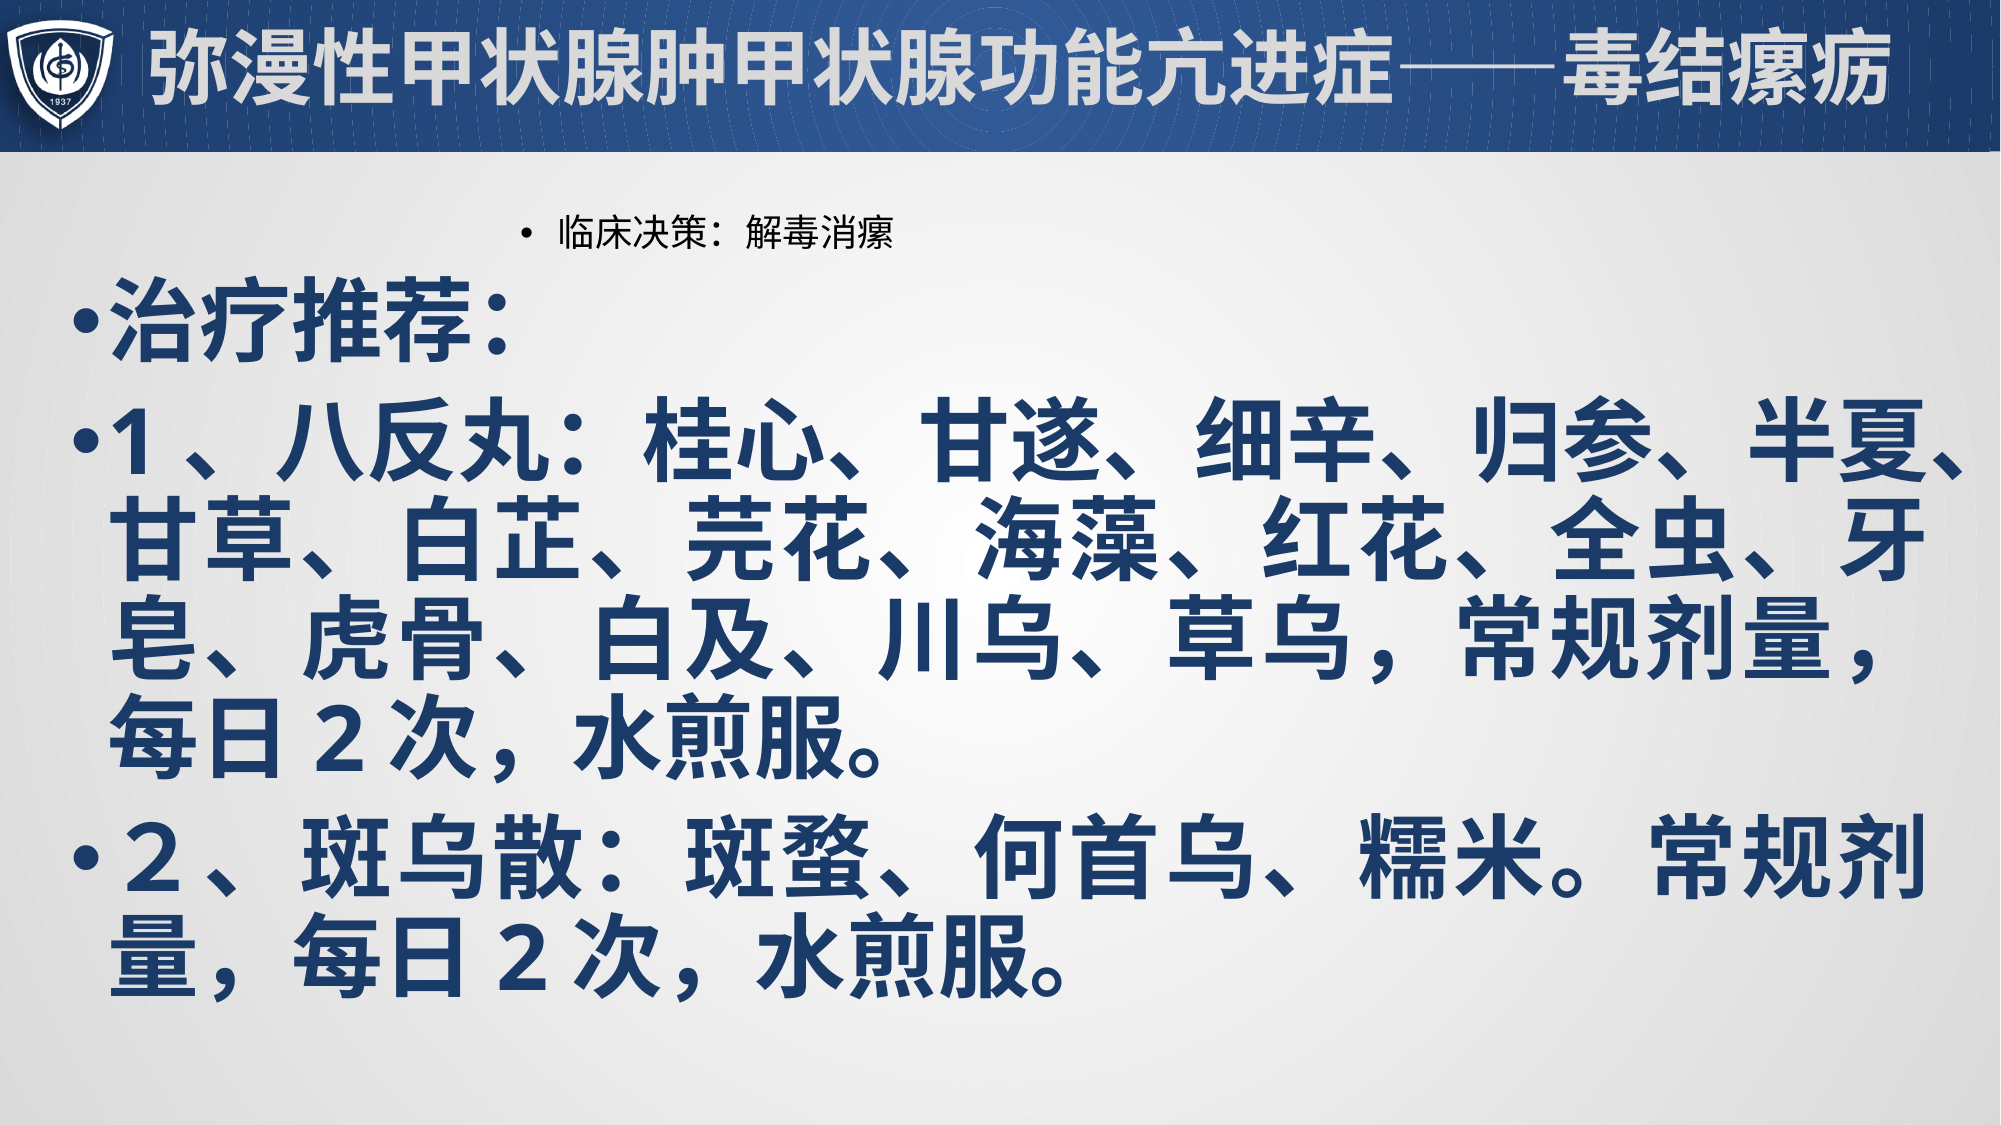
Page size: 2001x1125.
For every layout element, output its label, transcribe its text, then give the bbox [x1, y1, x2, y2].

list 临床决策：解毒消瘰 治疗推荐： 1、八反丸：桂心、甘遂、细辛、归参、半夏、甘草、白芷、芫花、海藻、红花、全虫、牙皂、虎骨、白及、川乌、草乌，常规剂量，每日2次，水煎服。 ２、斑乌散：斑蝥、何首乌、糯米。常规剂量，每日2次，水煎服。 [55, 206, 1945, 1044]
picture [0, 14, 119, 138]
title 弥漫性甲状腺肿甲状腺功能亢进症——毒结瘰疬 [130, 0, 2000, 152]
